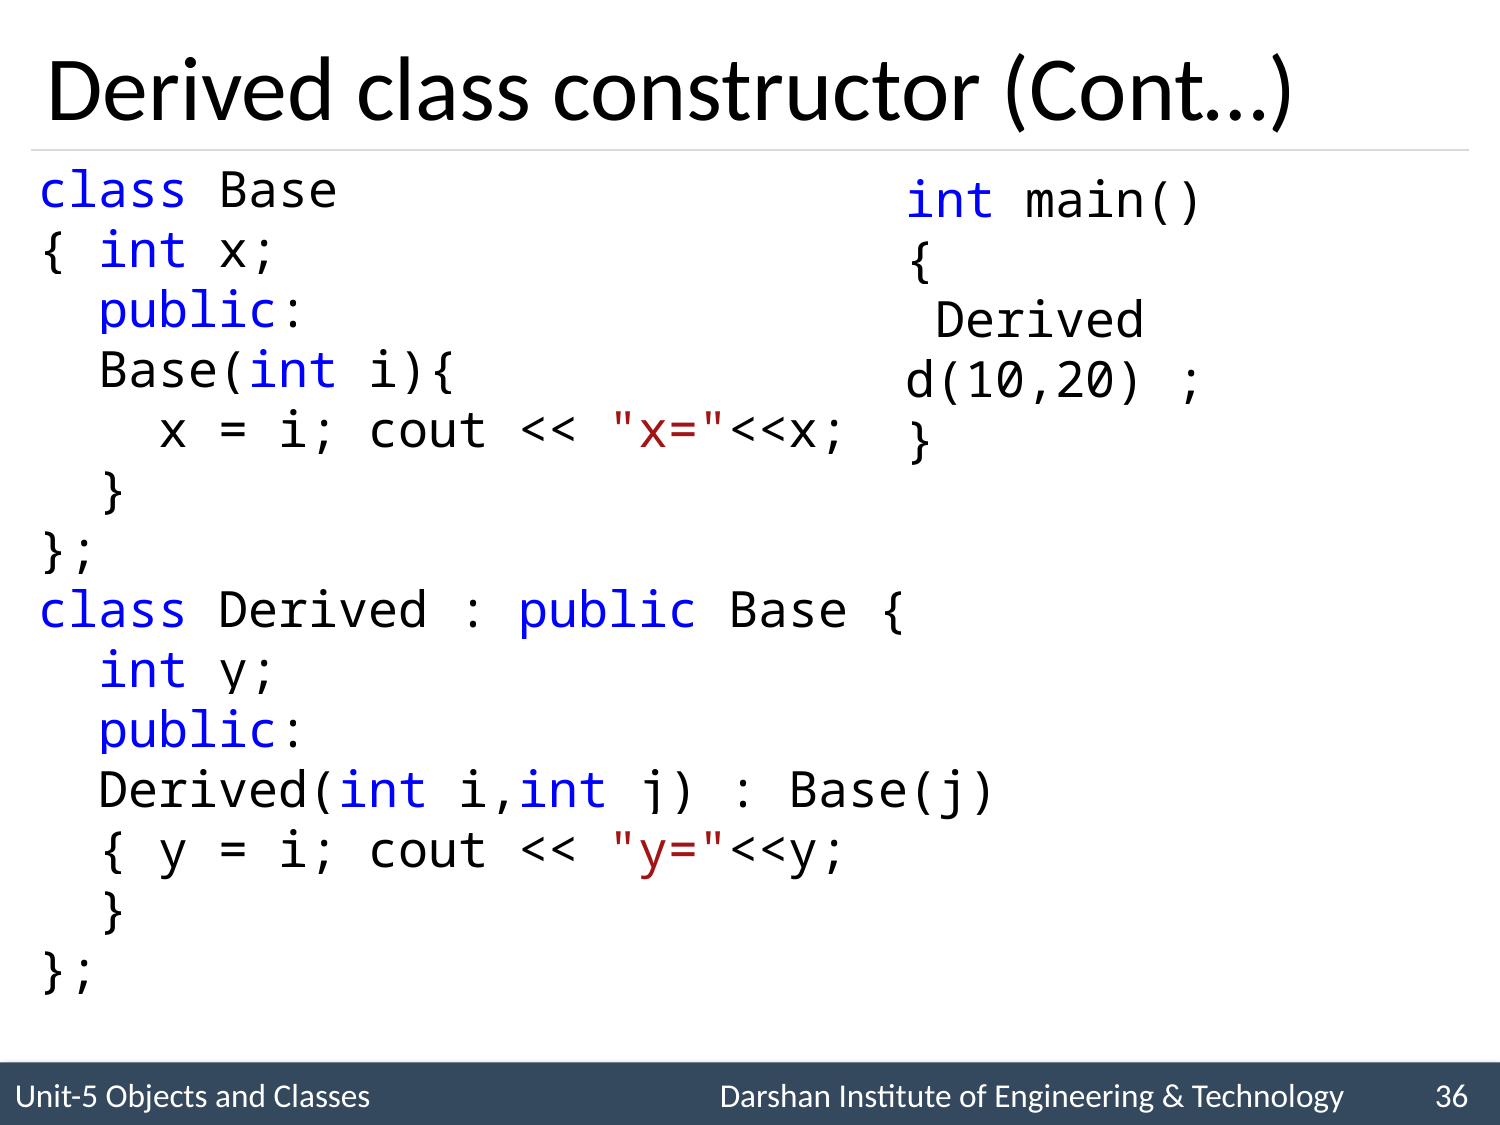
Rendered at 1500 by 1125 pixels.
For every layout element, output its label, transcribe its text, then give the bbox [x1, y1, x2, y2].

title Derived class constructor (Cont…) [31, 17, 1469, 150]
text_box class Base { int x; public: Base(int i){ x = i; cout << "x="<<x; } }; class Derived : public Base { int y; public: Derived(int i,int j) : Base(j) { y = i; cout << "y="<<y; } }; [23, 149, 1461, 1005]
text_box int main() { Derived d(10,20) ; } [890, 159, 1479, 475]
